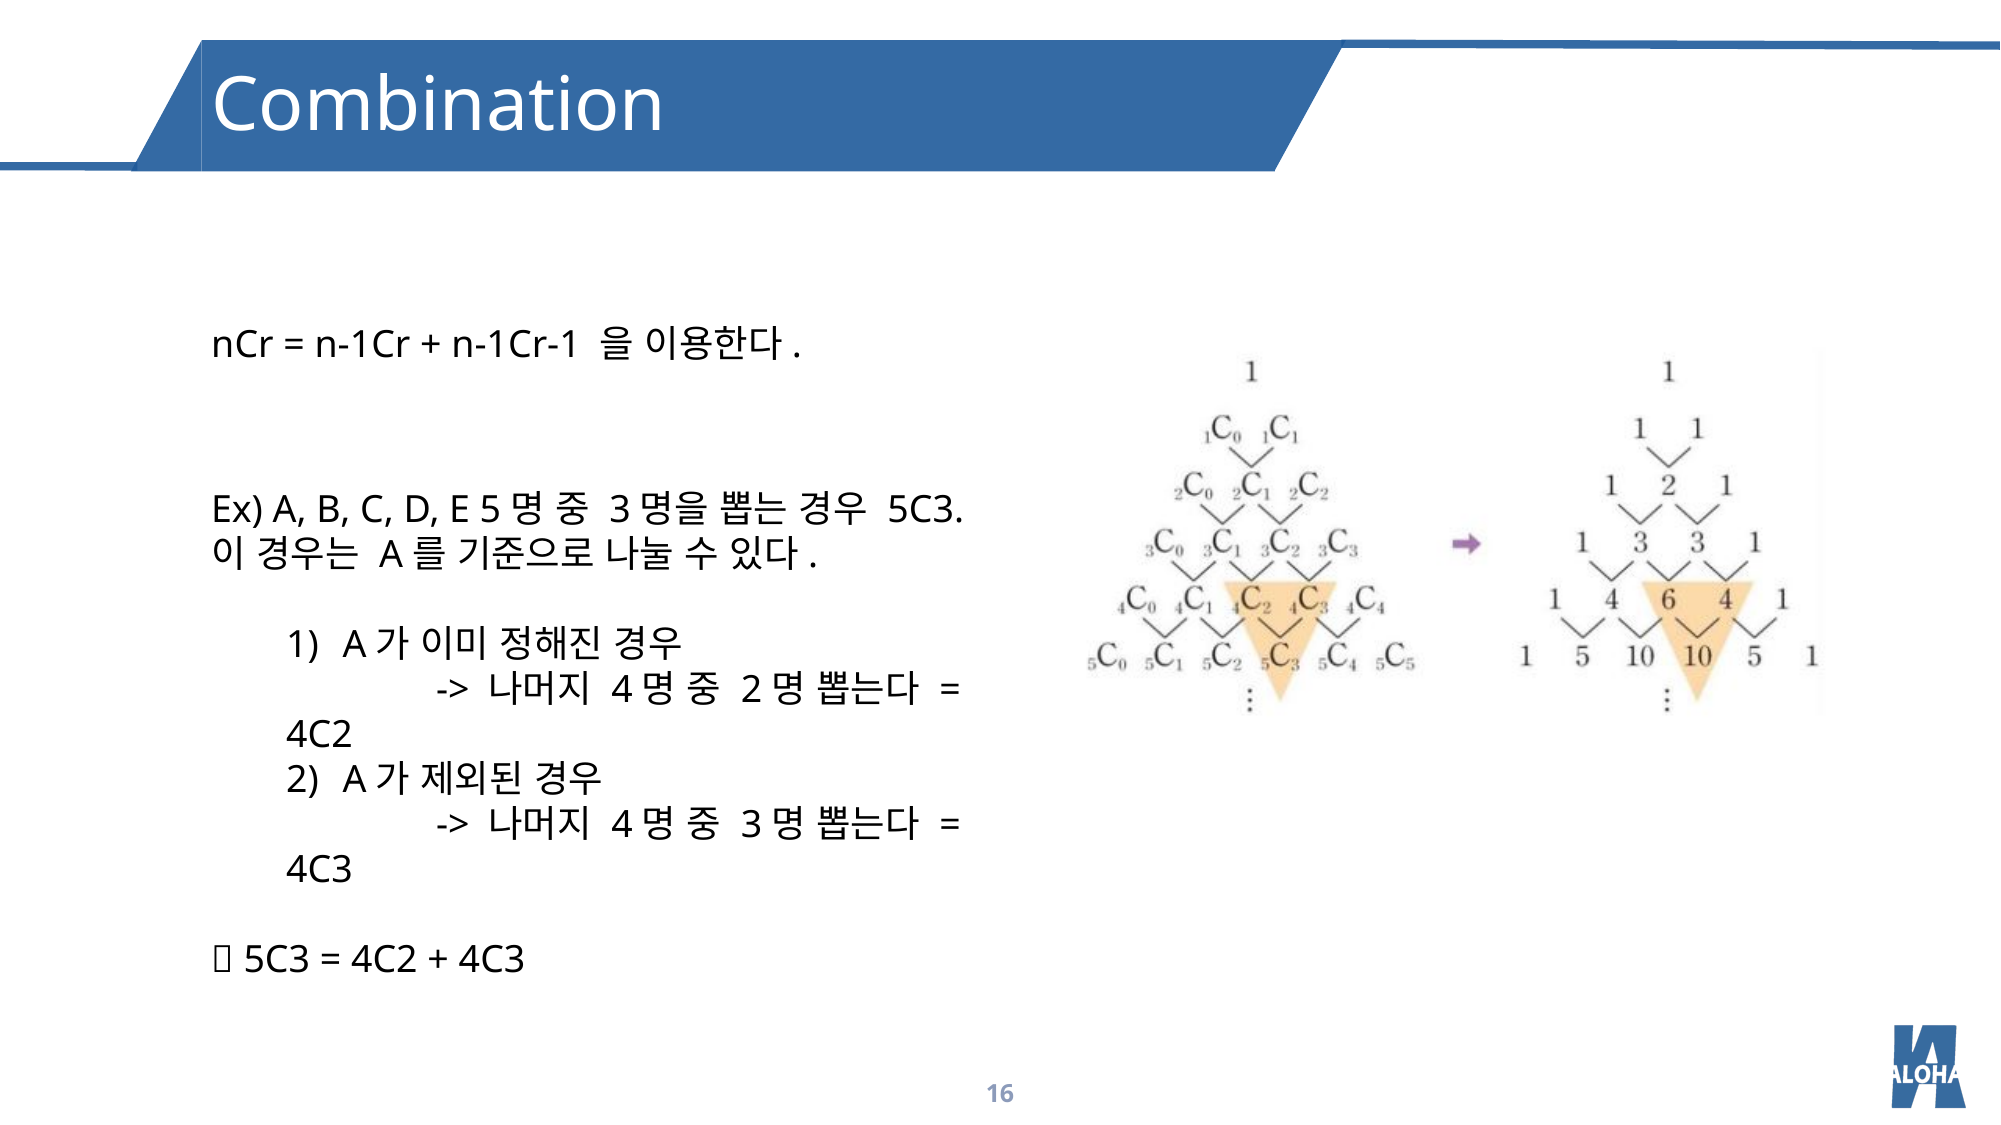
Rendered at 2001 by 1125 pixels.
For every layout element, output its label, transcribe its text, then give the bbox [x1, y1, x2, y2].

picture [1062, 340, 1844, 733]
picture [1853, 1006, 2000, 1125]
text_box nCr = n-1Cr + n-1Cr-1 을 이용한다. [196, 312, 1205, 373]
list Combination [196, 45, 1270, 168]
slide_number 16 [774, 1064, 1226, 1125]
text_box Ex) A, B, C, D, E 5명 중 3명을 뽑는 경우 5C3. 이 경우는 A를 기준으로 나눌 수 있다. A가 이미 정해진 경우 -> 나머지 4명 중 2명 뽑는다 = 4C2 A가 제외된 경우 -> 나머지 4명 중 3명 뽑는다 = 4C3  5C3 = 4C2 + 4C3 [196, 478, 1025, 988]
